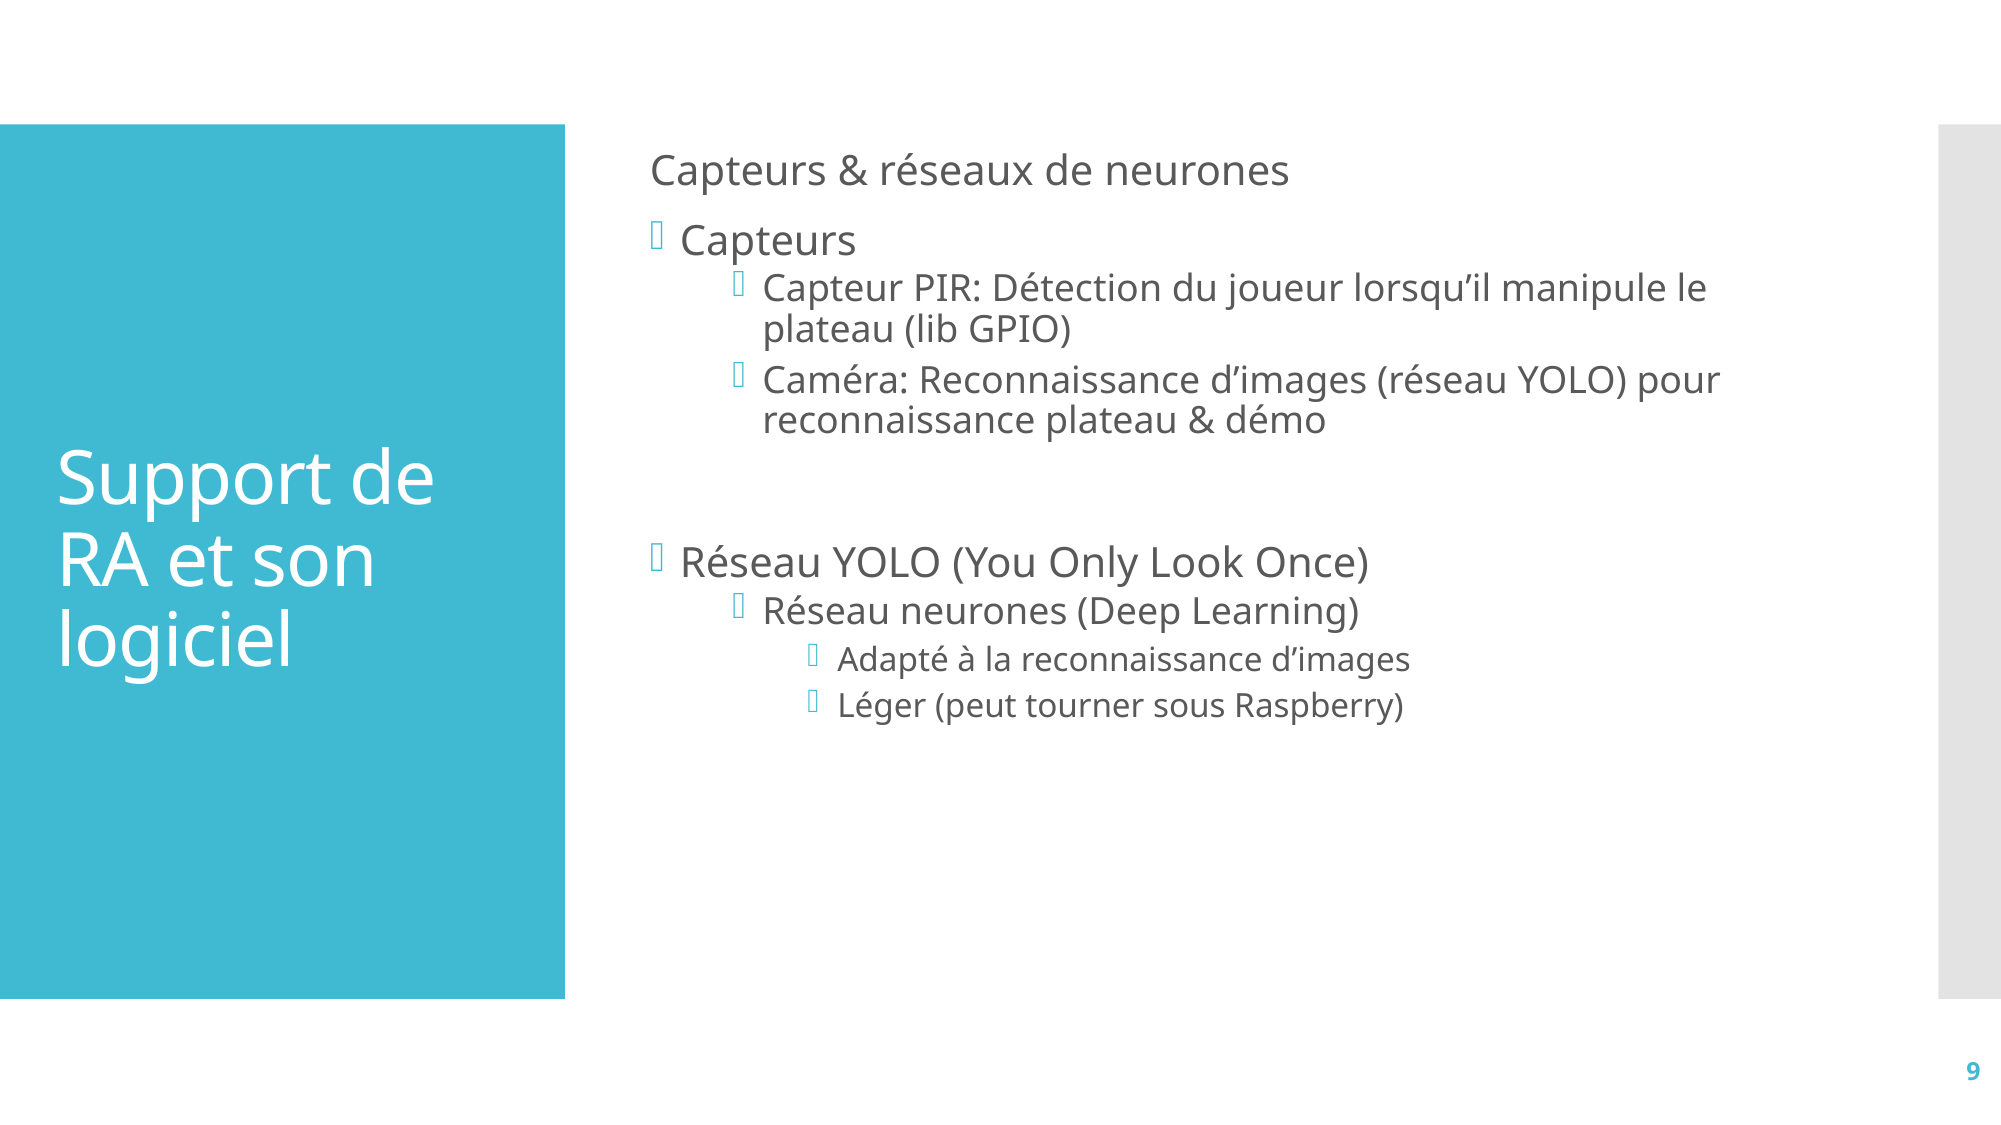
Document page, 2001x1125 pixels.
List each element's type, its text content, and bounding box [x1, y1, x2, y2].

title Support de RA et son logiciel [41, 184, 525, 940]
list Capteurs & réseaux de neurones Capteurs Capteur PIR: Détection du joueur lorsqu’il manipule le plateau (lib GPIO) Caméra: Reconnaissance d’images (réseau YOLO) pour reconnaissance plateau & démo Réseau YOLO (You Only Look Once) Réseau neurones (Deep Learning) Adapté à la reconnaissance d’images Léger (peut tourner sous Raspberry) [634, 141, 1835, 995]
slide_number 9 [1744, 1042, 1996, 1103]
